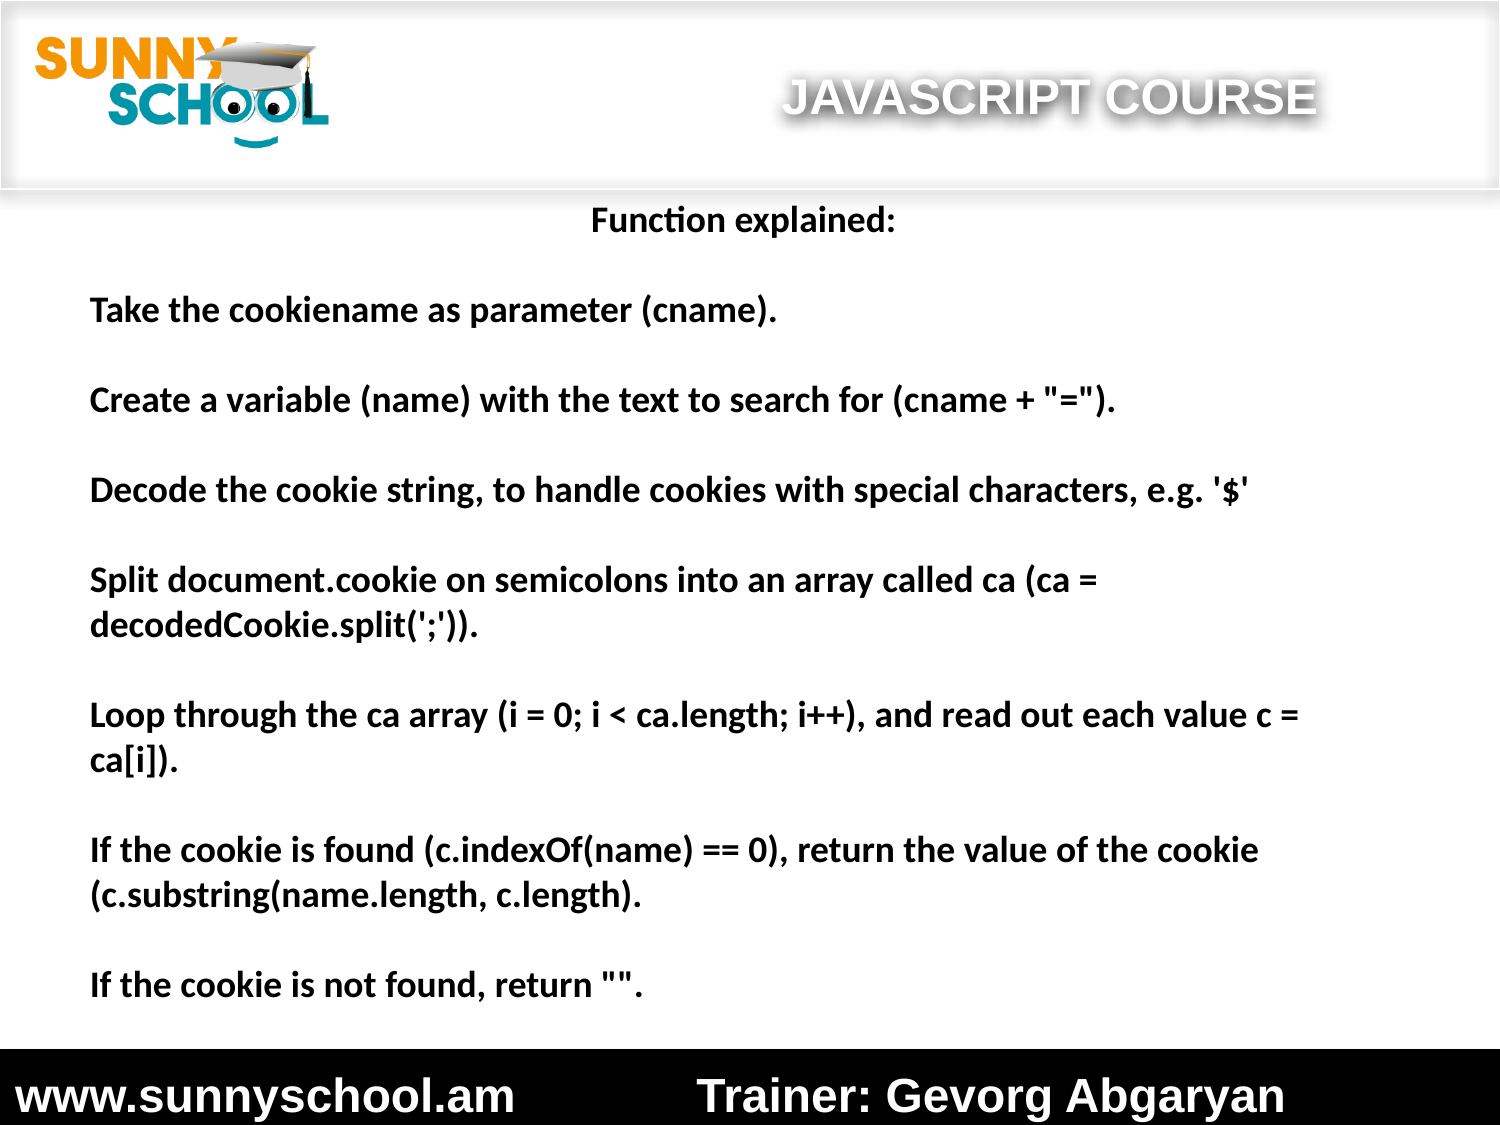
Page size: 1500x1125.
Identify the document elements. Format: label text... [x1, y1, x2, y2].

text_box Function explained: Take the cookiename as parameter (cname). Create a variable (name) with the text to search for (cname + "="). Decode the cookie string, to handle cookies with special characters, e.g. '$' Split document.cookie on semicolons into an array called ca (ca = decodedCookie.split(';')). Loop through the ca array (i = 0; i < ca.length; i++), and read out each value c = ca[i]). If the cookie is found (c.indexOf(name) == 0), return the value of the cookie (c.substring(name.length, c.length). If the cookie is not found, return "". [74, 206, 1413, 1049]
title JAVASCRIPT COURSE [366, 0, 1500, 190]
text_box www.sunnyschool.am Trainer: Gevorg Abgaryan [0, 1049, 1500, 1125]
picture [0, 0, 363, 222]
